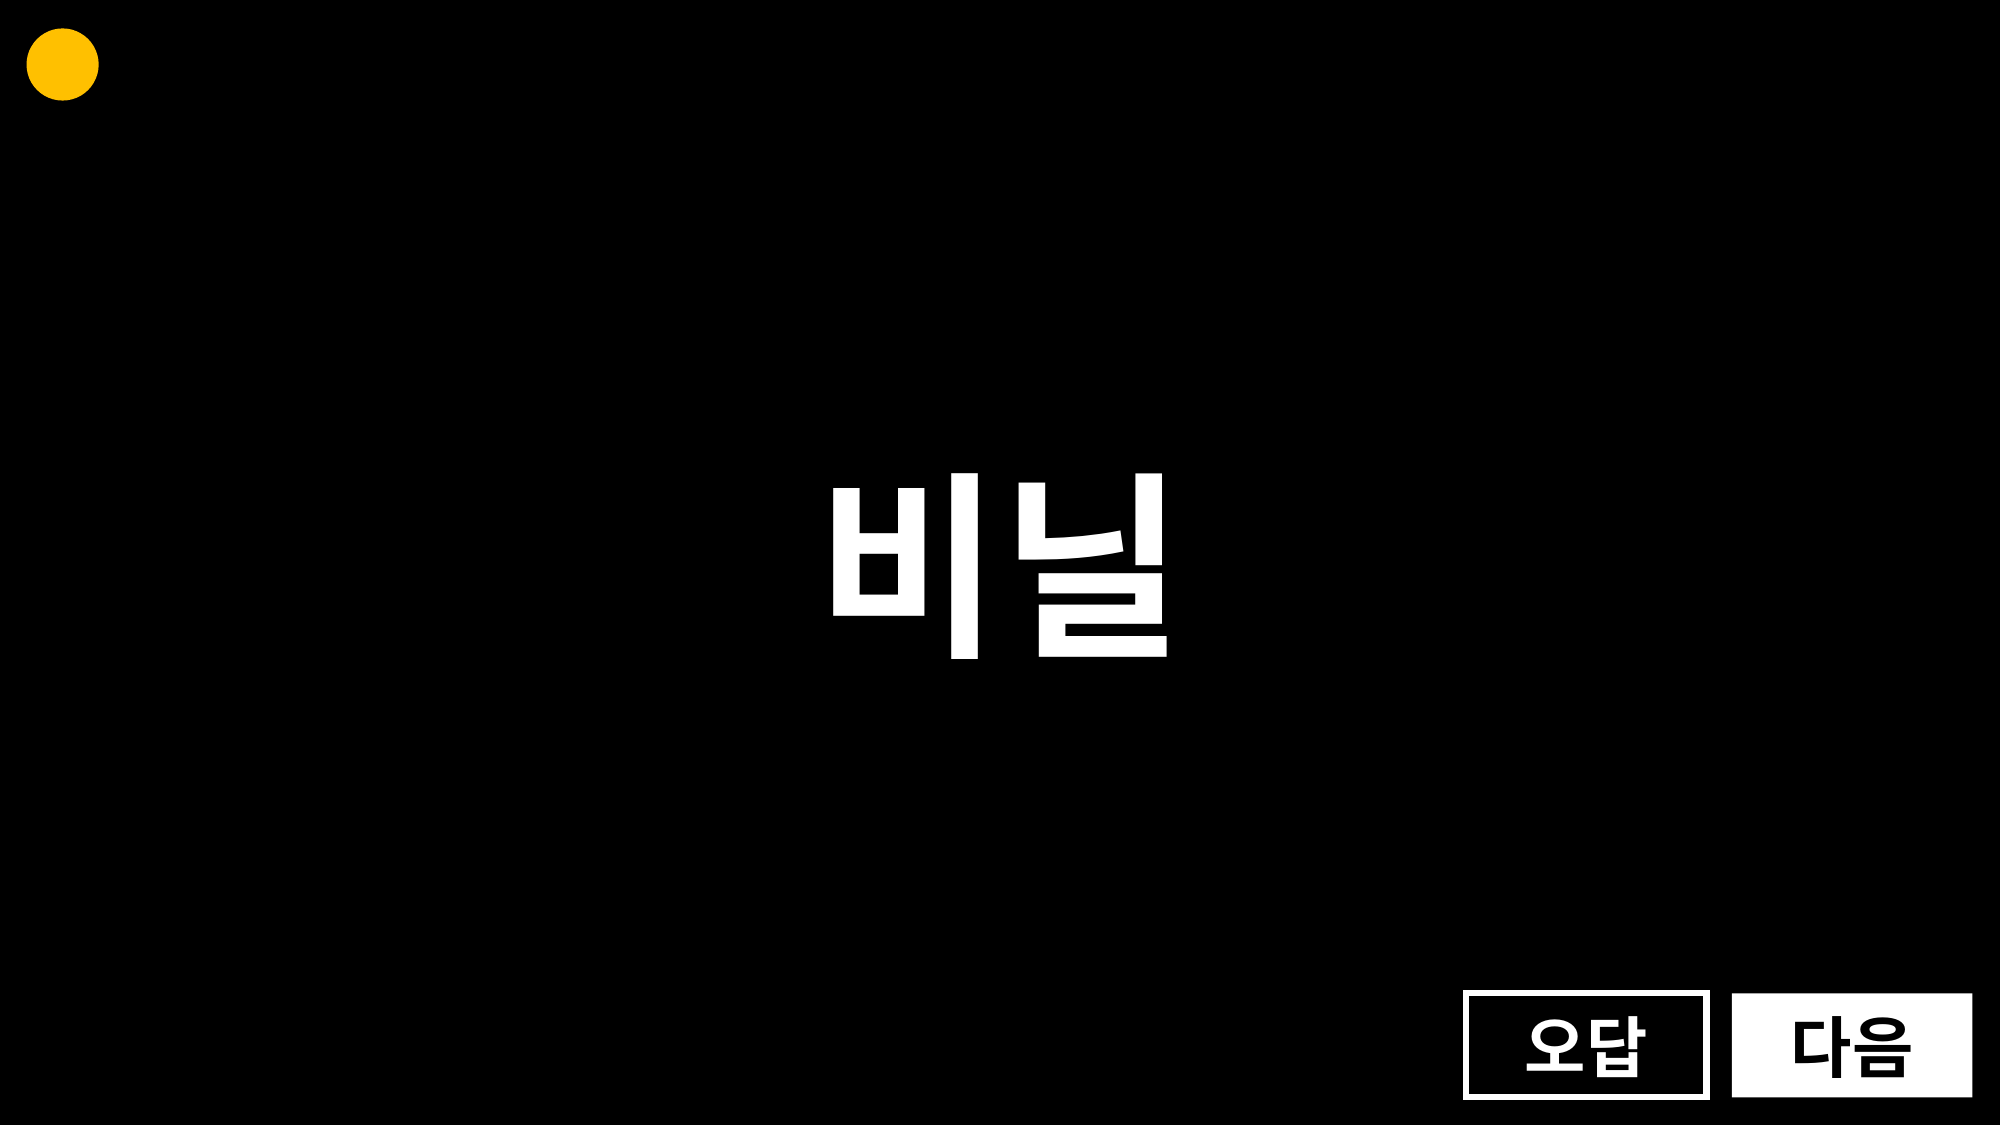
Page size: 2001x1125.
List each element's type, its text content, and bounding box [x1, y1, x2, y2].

text_box 오답 [1465, 992, 1708, 1098]
text_box [25, 27, 100, 102]
text_box 비닐 [0, 433, 2000, 689]
text_box 다음 [1731, 992, 1973, 1098]
